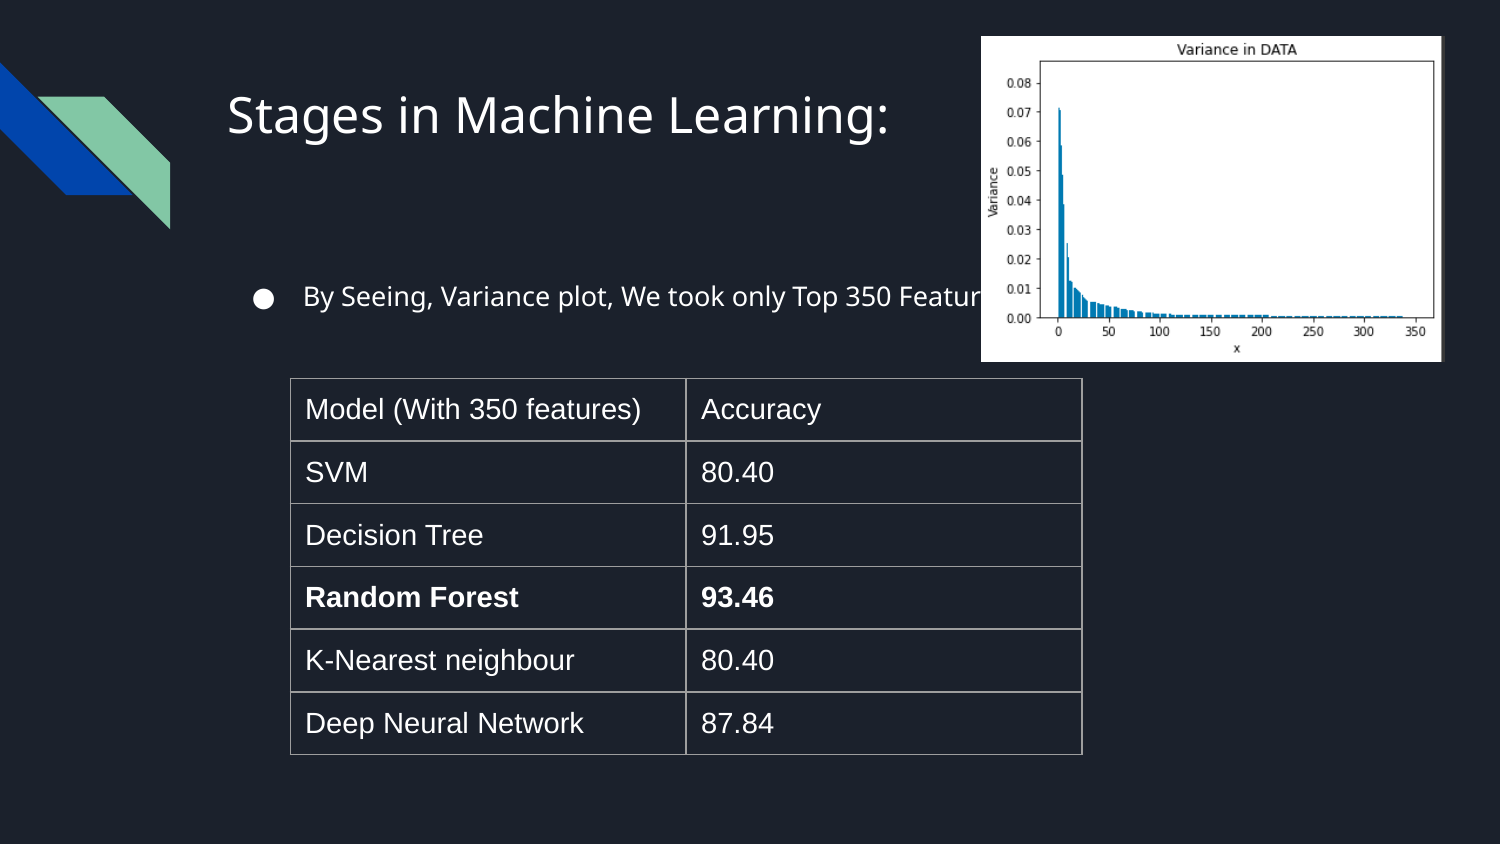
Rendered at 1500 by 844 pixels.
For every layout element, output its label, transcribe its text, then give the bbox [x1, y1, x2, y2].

picture [980, 36, 1445, 363]
table_cell Deep Neural Network [291, 693, 685, 754]
table_cell SVM [291, 442, 685, 503]
table_cell K-Nearest neighbour [291, 630, 685, 691]
table_header Model (With 350 features) [291, 379, 685, 440]
table_cell 91.95 [687, 504, 1081, 566]
table_cell 80.40 [687, 442, 1081, 503]
table_cell Decision Tree [291, 504, 685, 566]
title Stages in Machine Learning: [212, 64, 975, 215]
table_cell 80.40 [687, 630, 1081, 691]
table_cell Random Forest [291, 567, 685, 628]
table_cell 87.84 [687, 693, 1081, 754]
table_header Accuracy [687, 379, 1081, 440]
list By Seeing, Variance plot, We took only Top 350 Features : [212, 257, 1368, 735]
table_cell 93.46 [687, 567, 1081, 628]
